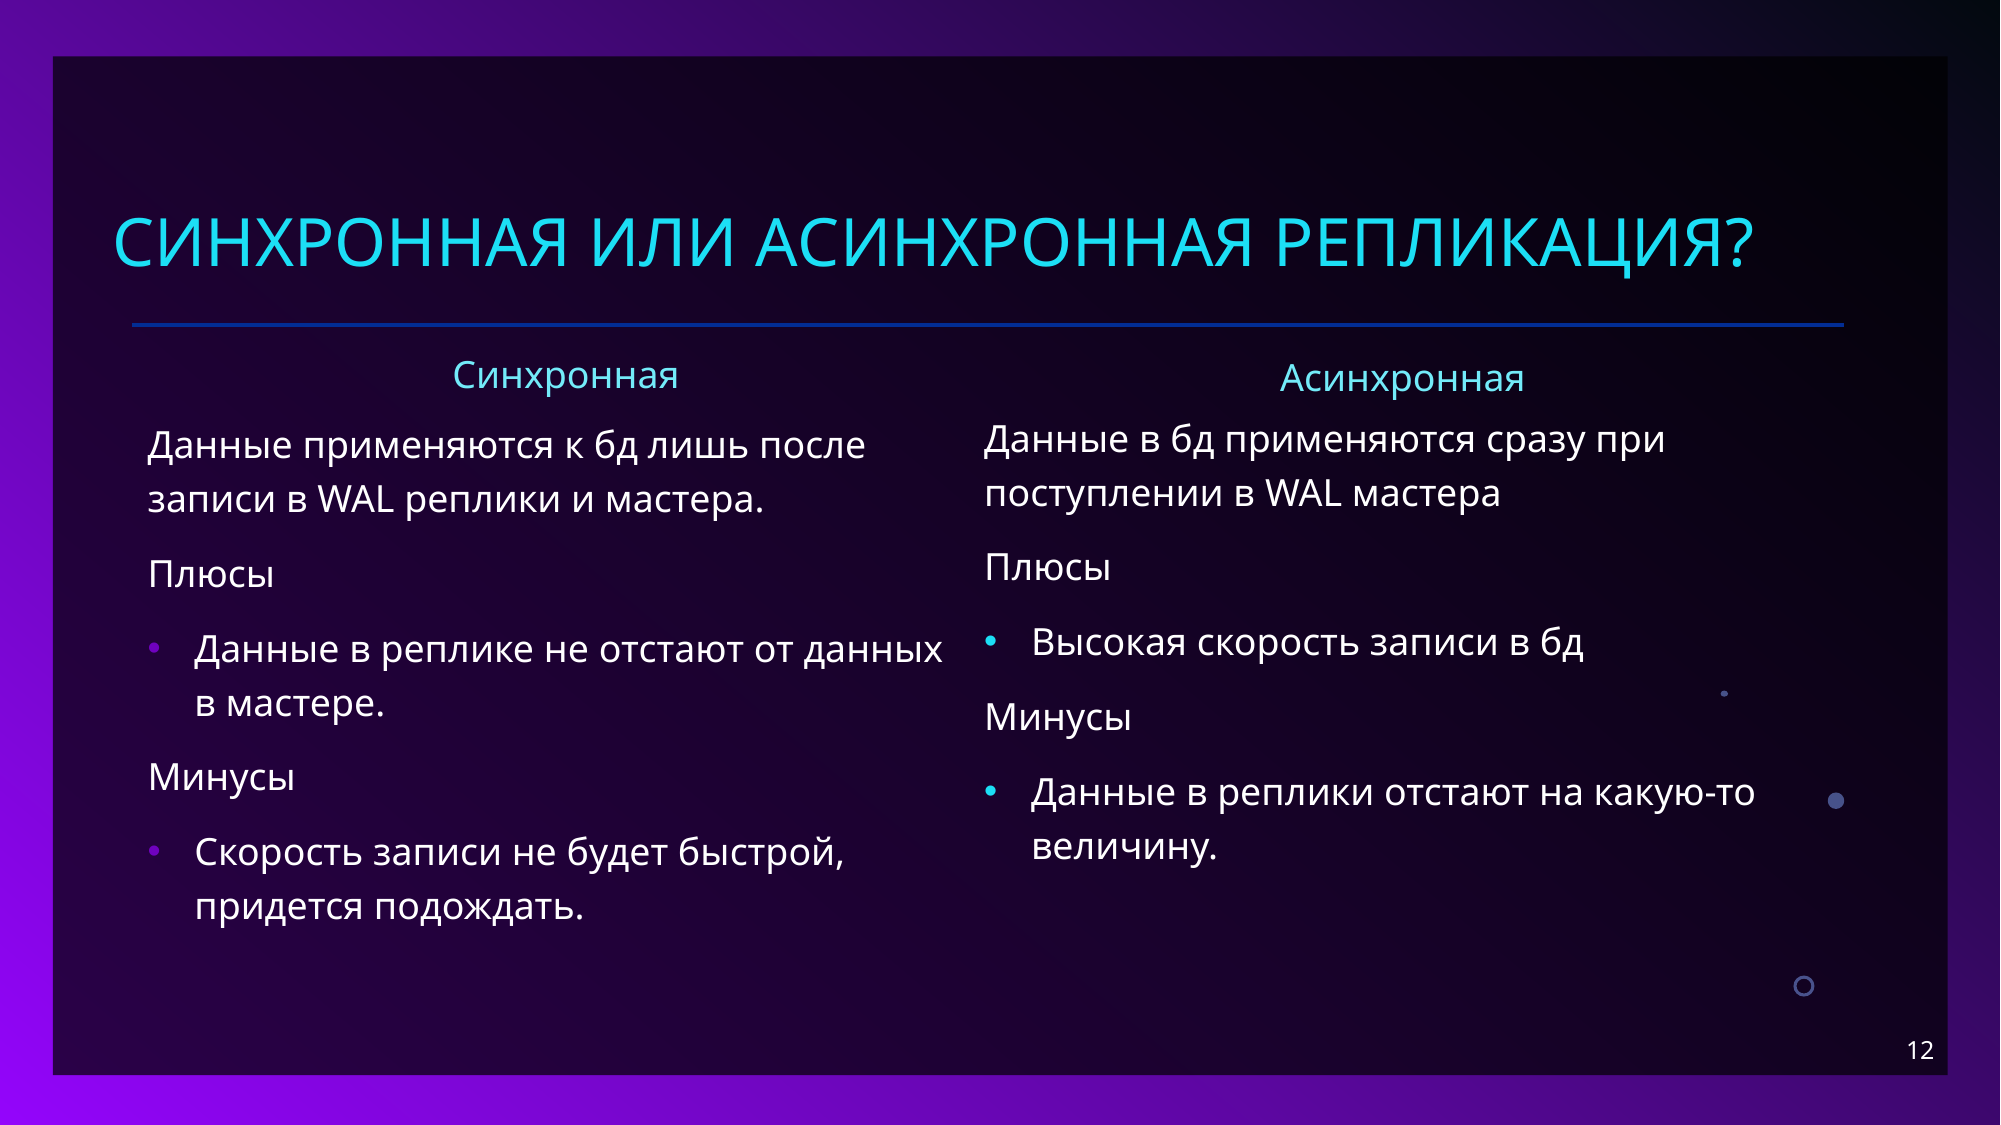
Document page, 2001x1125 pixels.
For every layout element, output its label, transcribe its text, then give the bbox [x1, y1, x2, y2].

text_box Данные в бд применяются сразу при поступлении в WAL мастера Плюсы Высокая скорость записи в бд Минусы Данные в реплики отстают на какую-то величину. [969, 407, 1837, 1009]
slide_number 12 [1499, 1021, 1950, 1082]
list Данные применяются к бд лишь после записи в WAL реплики и мастера. Плюсы Данные в реплике не отстают от данных в мастере. Минусы Скорость записи не будет быстрой, придется подождать. [132, 404, 986, 1016]
text_box Синхронная [132, 343, 1000, 404]
text_box Асинхронная [969, 346, 1837, 407]
title Синхронная или асинхронная репликация? [97, 70, 1845, 289]
